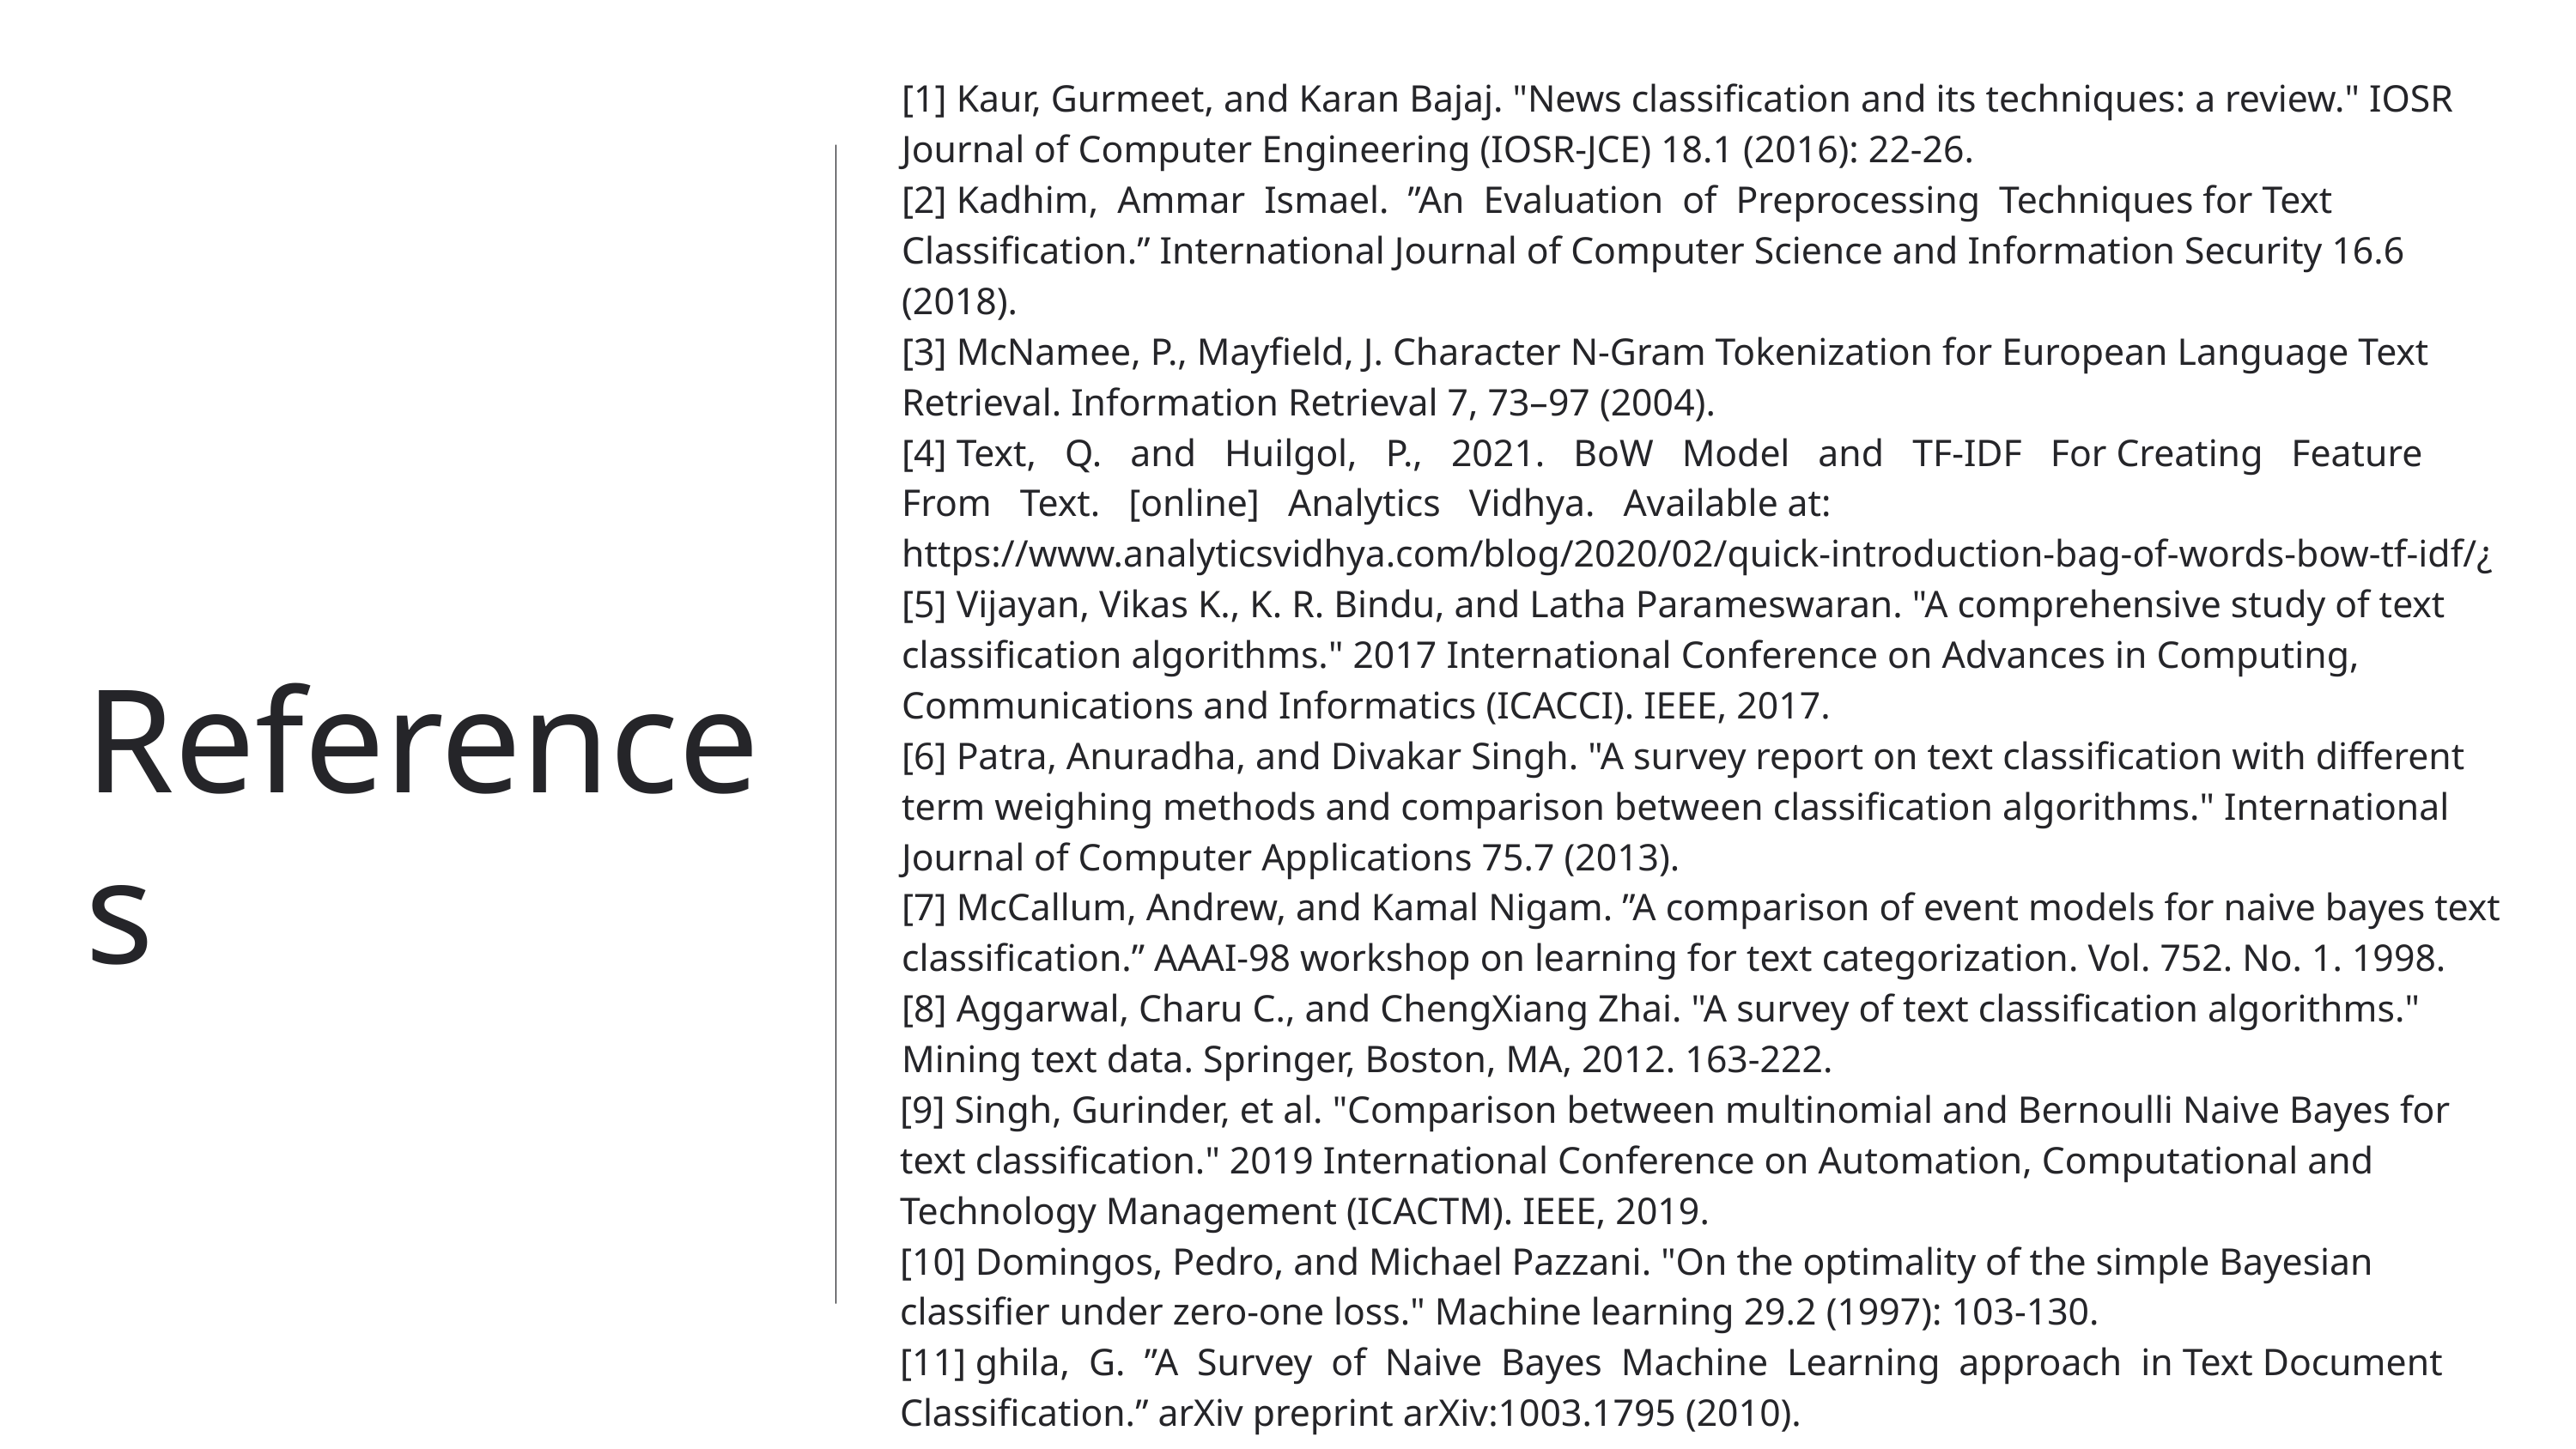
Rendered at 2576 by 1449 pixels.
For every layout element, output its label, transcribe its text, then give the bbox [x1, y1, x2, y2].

text_box [1] Kaur, Gurmeet, and Karan Bajaj. "News classification and its techniques: a review." IOSR Journal of Computer Engineering (IOSR-JCE) 18.1 (2016): 22-26. [2] Kadhim, Ammar Ismael. ”An Evaluation of Preprocessing Techniques for Text Classification.” International Journal of Computer Science and Information Security 16.6 (2018). [3] McNamee, P., Mayfield, J. Character N-Gram Tokenization for European Language Text Retrieval. Information Retrieval 7, 73–97 (2004). [4] Text, Q. and Huilgol, P., 2021. BoW Model and TF-IDF For Creating Feature From Text. [online] Analytics Vidhya. Available at: https://www.analyticsvidhya.com/blog/2020/02/quick-introduction-bag-of-words-bow-tf-idf/¿ [5] Vijayan, Vikas K., K. R. Bindu, and Latha Parameswaran. "A comprehensive study of text classification algorithms." 2017 International Conference on Advances in Computing, Communications and Informatics (ICACCI). IEEE, 2017. [6] Patra, Anuradha, and Divakar Singh. "A survey report on text classification with different term weighing methods and comparison between classification algorithms." International Journal of Computer Applications 75.7 (2013). [7] McCallum, Andrew, and Kamal Nigam. ”A comparison of event models for naive bayes text classification.” AAAI-98 workshop on learning for text categorization. Vol. 752. No. 1. 1998. [8] Aggarwal, Charu C., and ChengXiang Zhai. "A survey of text classification algorithms." Mining text data. Springer, Boston, MA, 2012. 163-222. [9] Singh, Gurinder, et al. "Comparison between multinomial and Bernoulli Naive Bayes for text classification." 2019 International Conference on Automation, Computational and Technology Management (ICACTM). IEEE, 2019. [10] Domingos, Pedro, and Michael Pazzani. "On the optimality of the simple Bayesian classifier under zero-one loss." Machine learning 29.2 (1997): 103-130. [11] ghila, G. ”A Survey of Naive Bayes Machine Learning approach in Text Document Classification.” arXiv preprint arXiv:1003.1795 (2010). [900, 67, 2513, 1434]
text_box References [83, 647, 805, 993]
